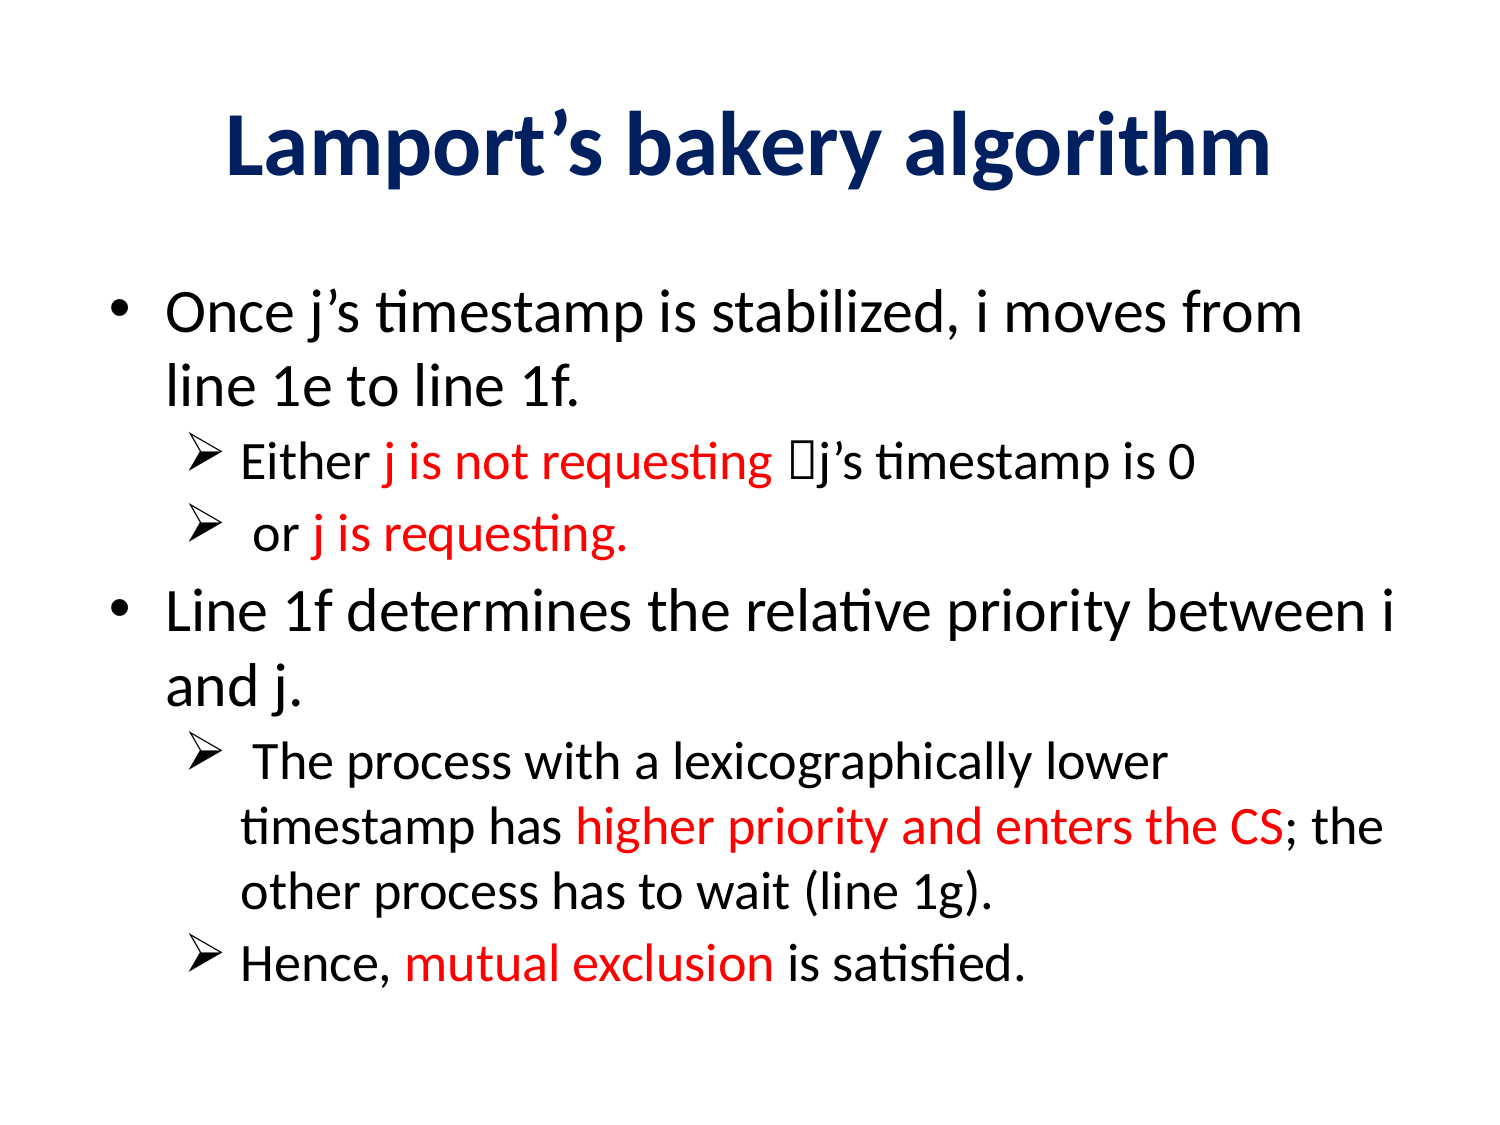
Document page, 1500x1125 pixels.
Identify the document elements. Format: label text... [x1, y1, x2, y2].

title Lamport’s bakery algorithm [75, 45, 1425, 233]
list Once j’s timestamp is stabilized, i moves from line 1e to line 1f. Either j is not requesting j’s timestamp is 0 or j is requesting. Line 1f determines the relative priority between i and j. The process with a lexicographically lower timestamp has higher priority and enters the CS; the other process has to wait (line 1g). Hence, mutual exclusion is satisfied. [75, 262, 1425, 1005]
